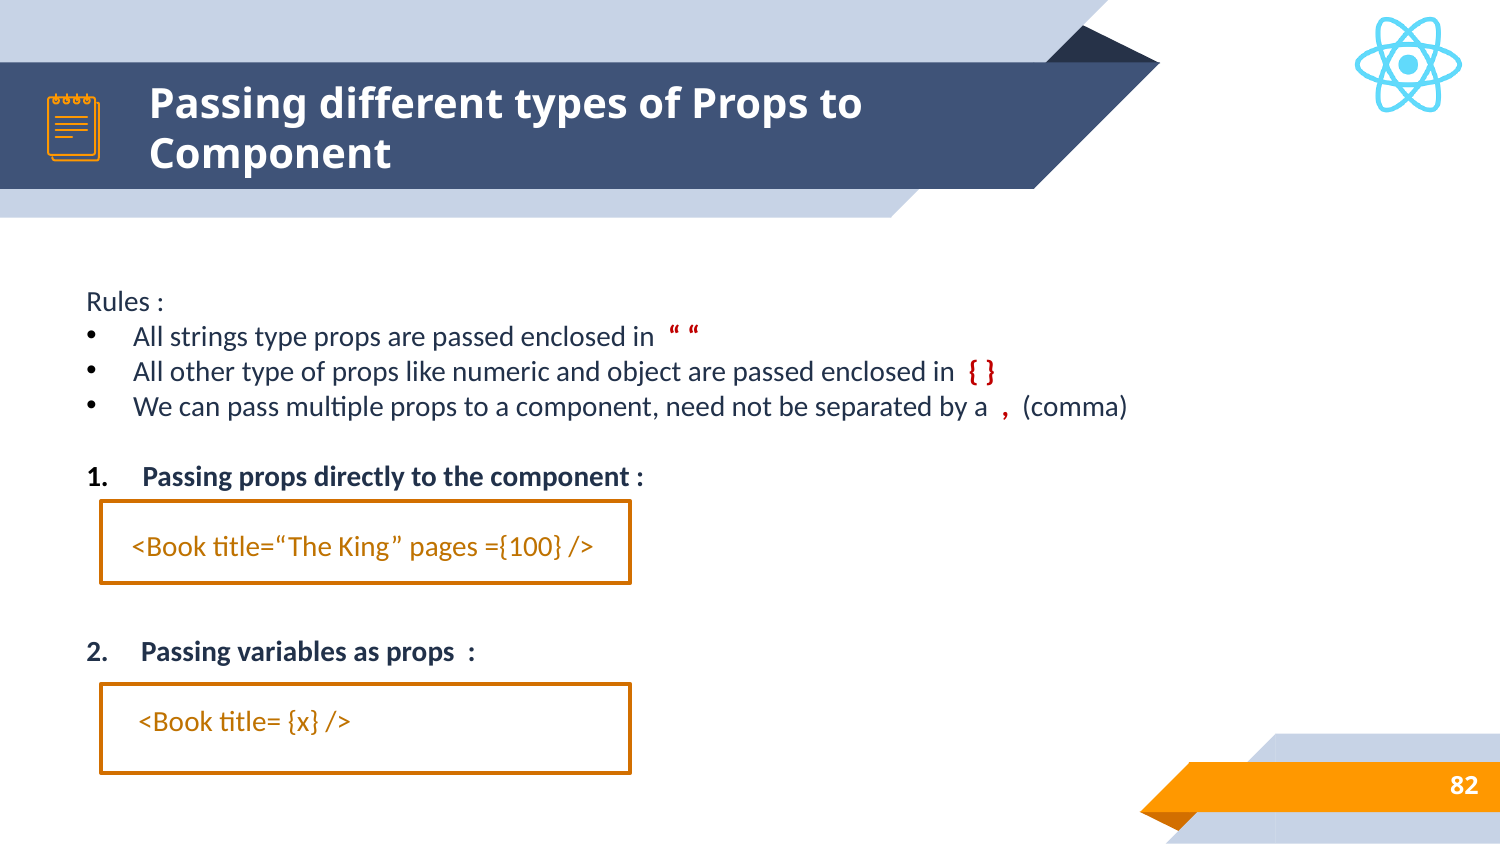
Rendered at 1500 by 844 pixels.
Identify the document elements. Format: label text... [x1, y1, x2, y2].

slide_number 82 [1426, 760, 1494, 813]
title Passing different types of Props to Component [133, 64, 997, 190]
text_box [47, 93, 100, 161]
text_box Rules : All strings type props are passed enclosed in “ “ All other type of props like numeric and object are passed enclosed in { } We can pass multiple props to a component, need not be separated by a , (comma) Passing props directly to the component : <Book title=“The King” pages ={100} /> 2. Passing variables as props : <Book title= {x} /> [71, 274, 1426, 844]
picture [1316, 0, 1500, 130]
